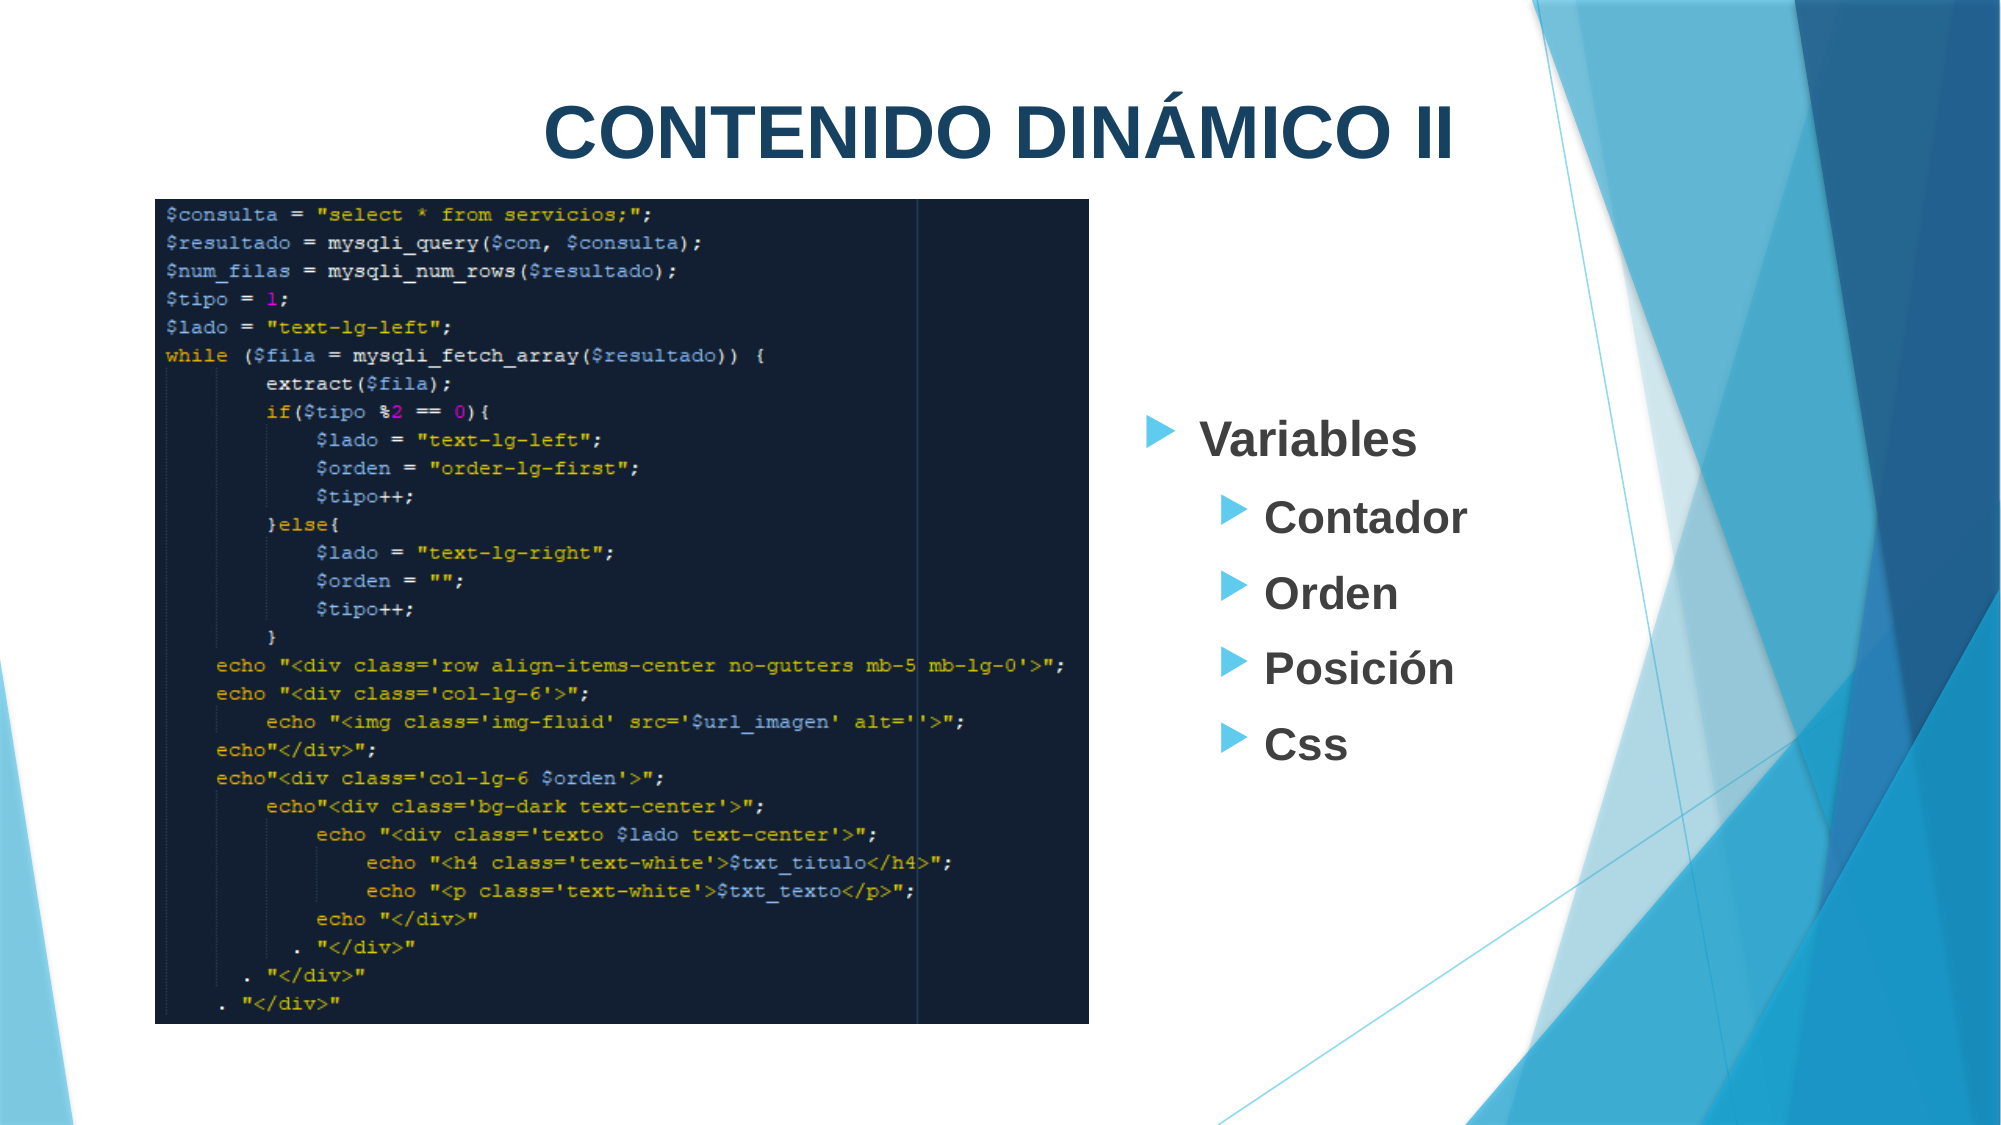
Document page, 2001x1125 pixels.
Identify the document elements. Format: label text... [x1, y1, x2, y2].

picture [155, 199, 1090, 1024]
list Variables Contador Orden Posición Css [1127, 399, 1556, 944]
title CONTENIDO DINÁMICO II [294, 76, 1706, 188]
